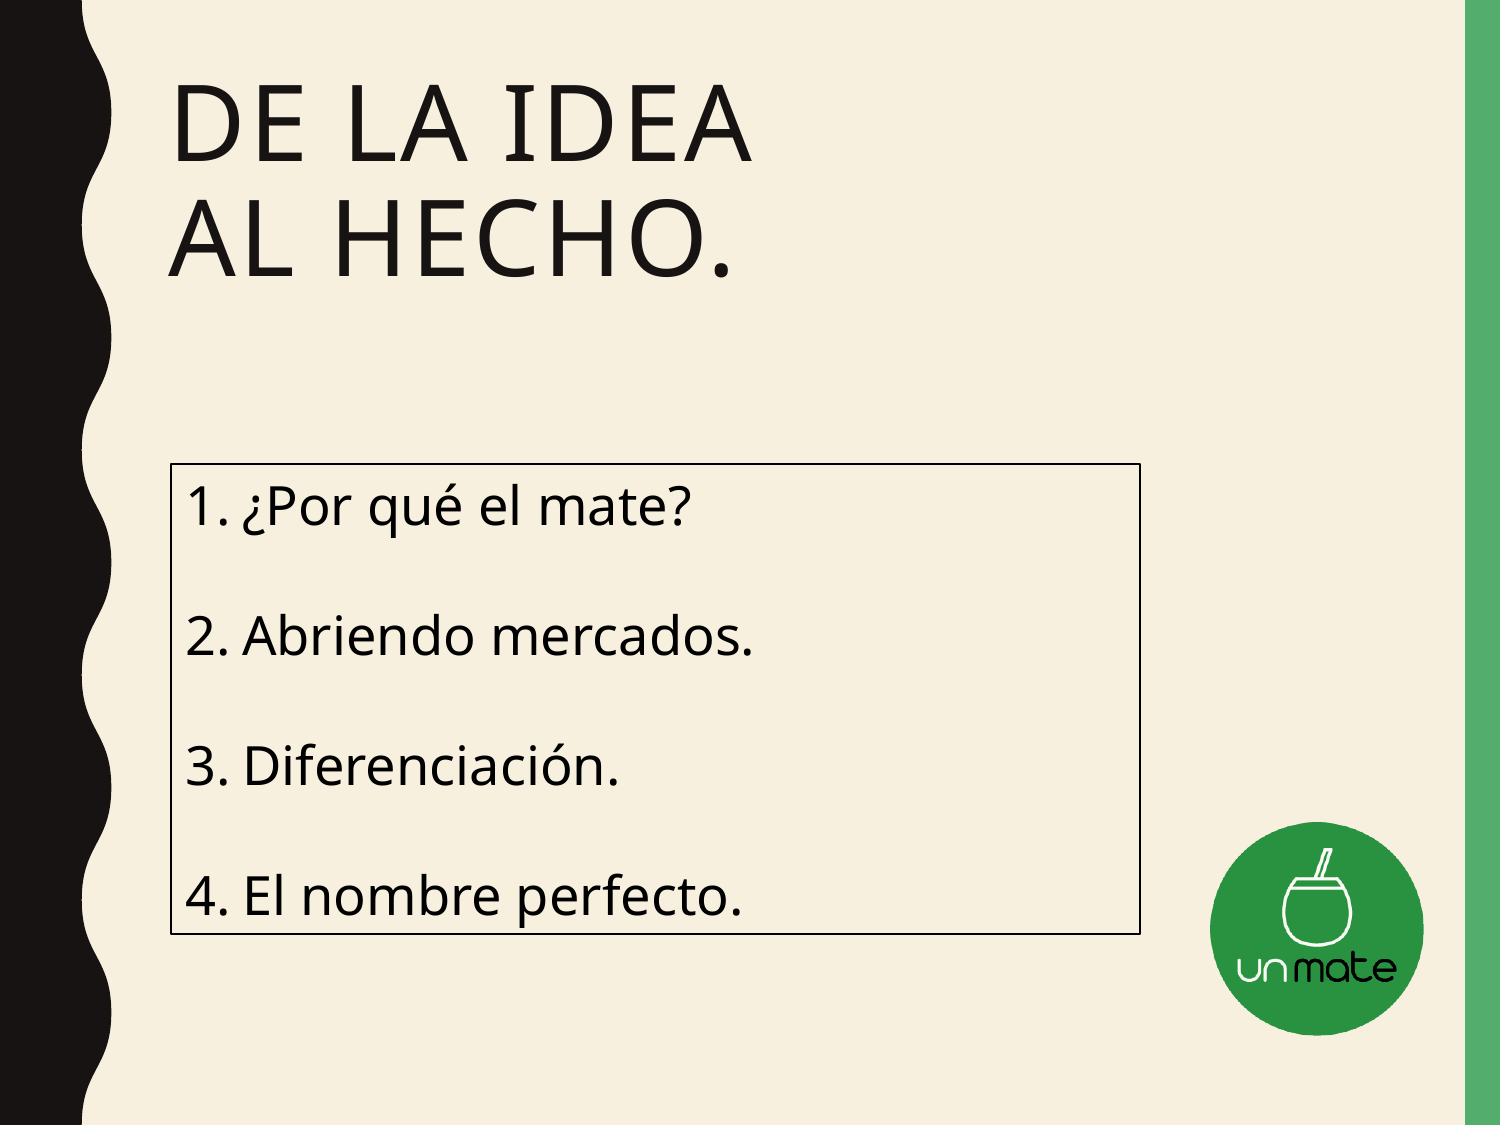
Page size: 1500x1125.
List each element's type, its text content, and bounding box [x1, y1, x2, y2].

picture [1210, 822, 1424, 1036]
title De la idea al hecho. [154, 62, 1407, 308]
text_box ¿Por qué el mate? Abriendo mercados. Diferenciación. El nombre perfecto. [170, 463, 1141, 935]
